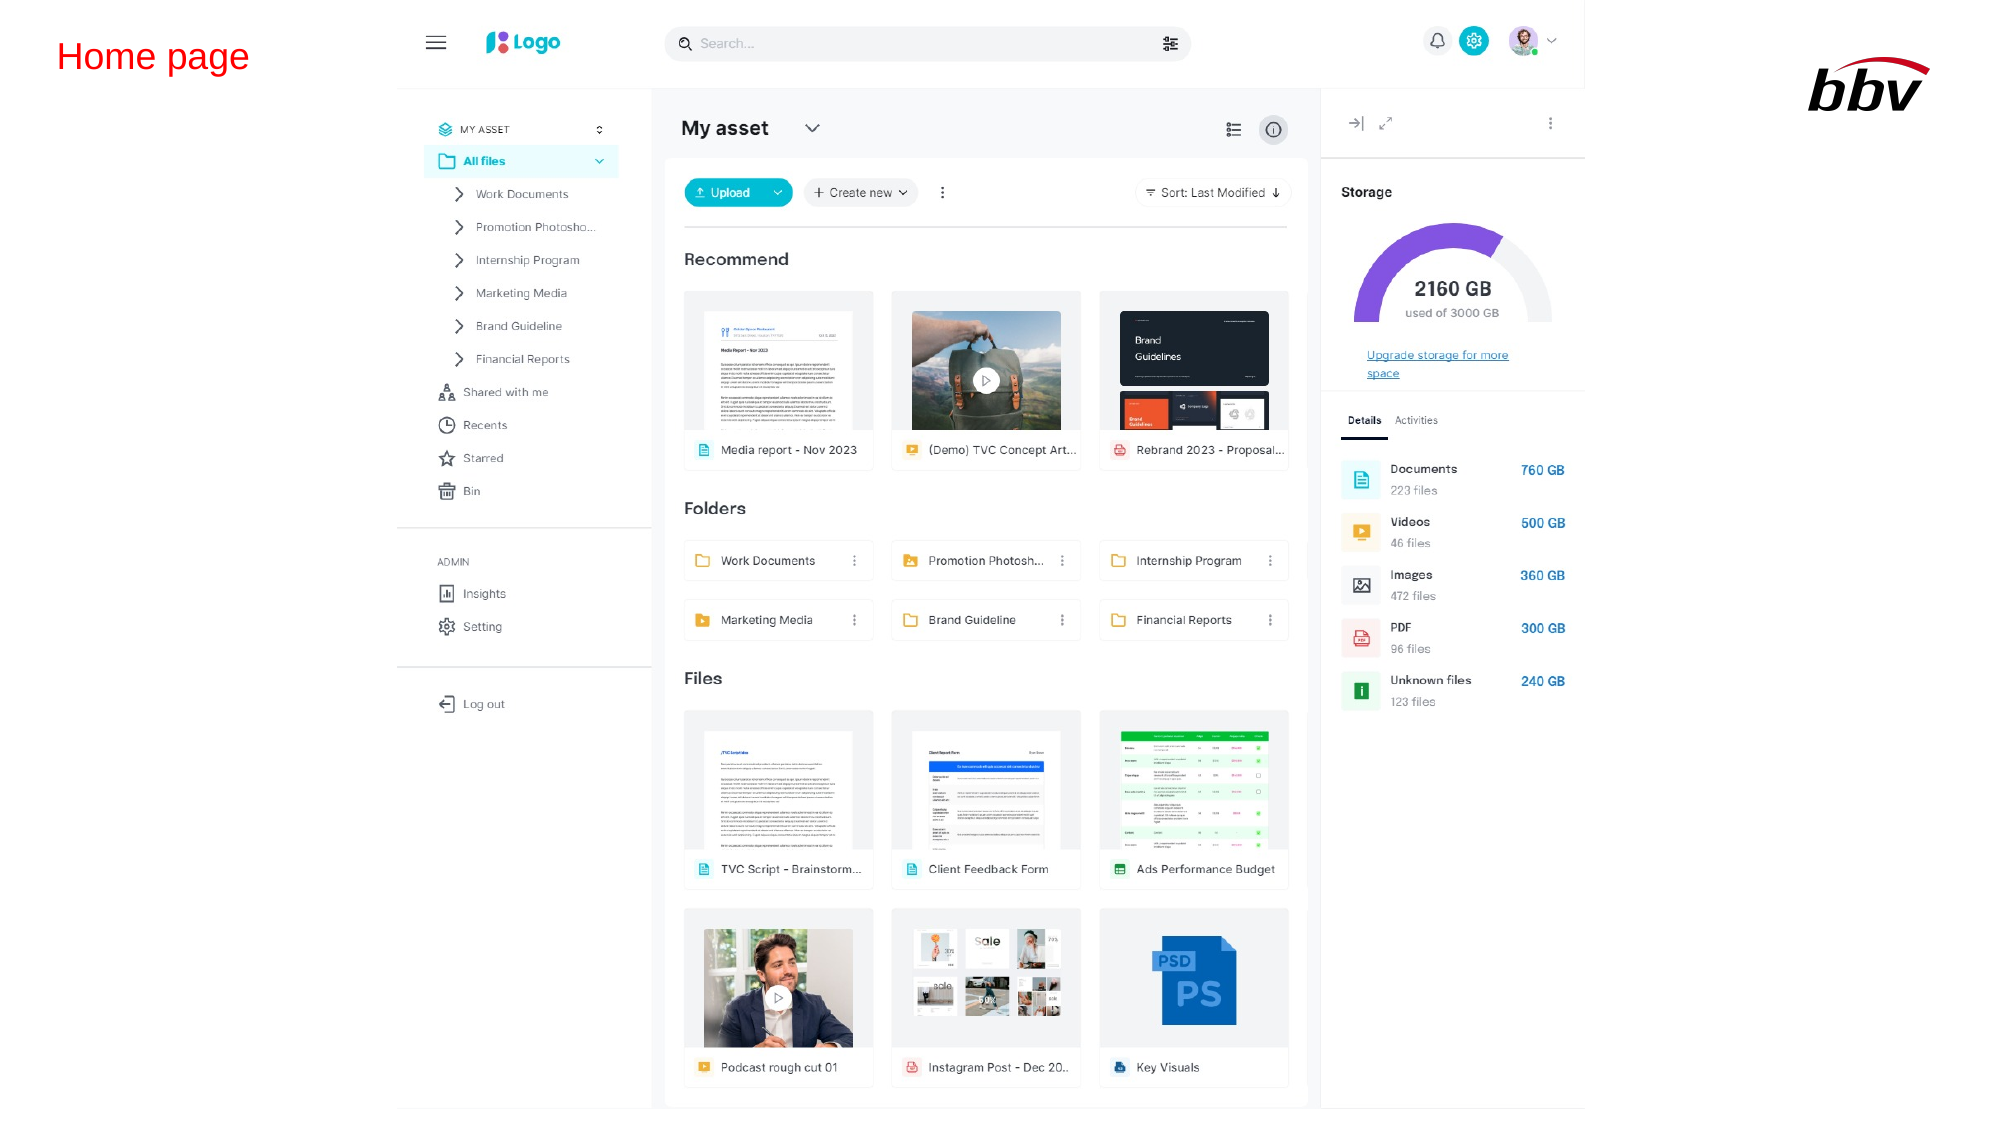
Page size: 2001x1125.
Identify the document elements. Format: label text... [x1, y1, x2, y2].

text_box Home page [56, 23, 397, 121]
picture [1808, 57, 1930, 111]
picture [397, 0, 1585, 1109]
